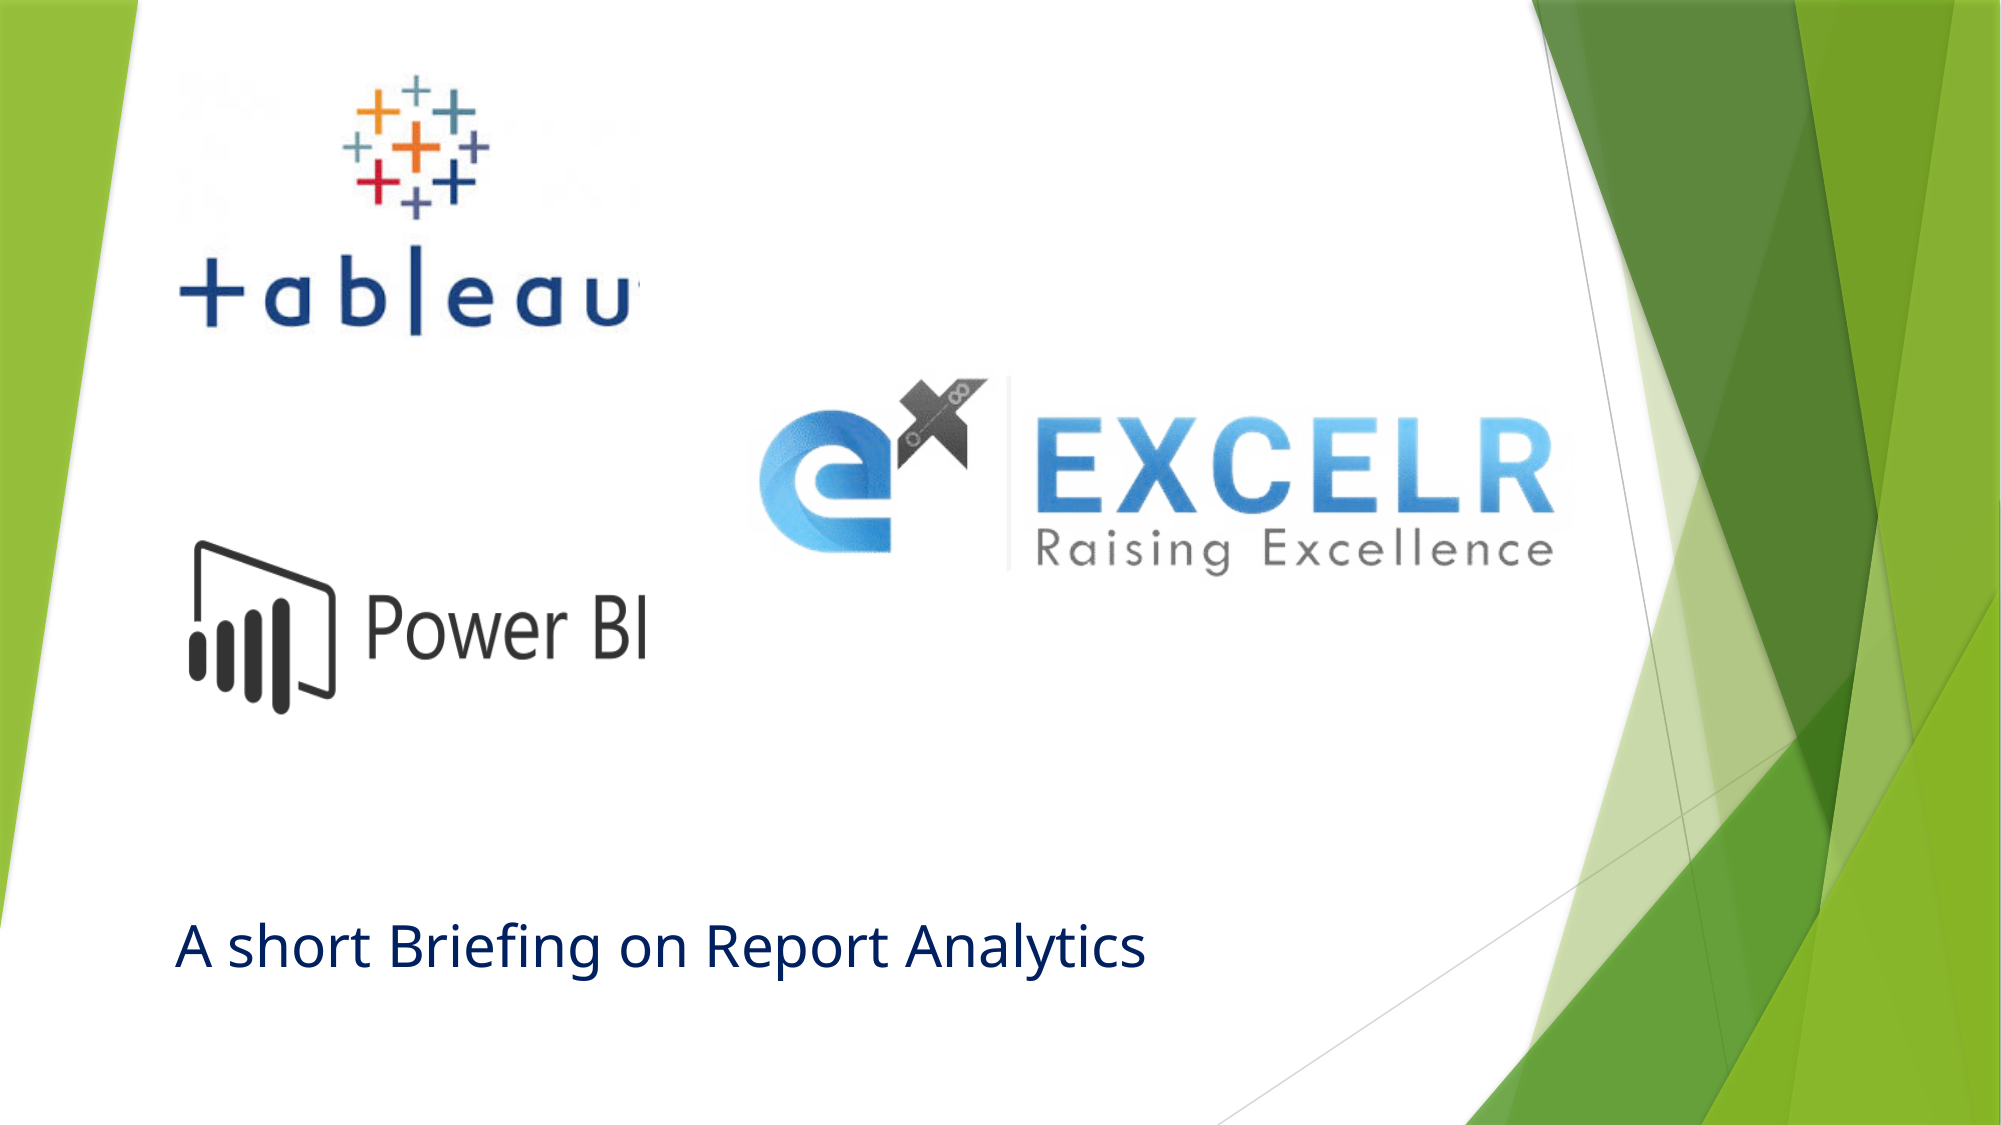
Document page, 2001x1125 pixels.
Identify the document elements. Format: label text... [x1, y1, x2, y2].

picture [747, 355, 1608, 596]
text_box A short Briefing on Report Analytics [160, 902, 1215, 1057]
picture [178, 70, 641, 340]
picture [159, 475, 675, 780]
